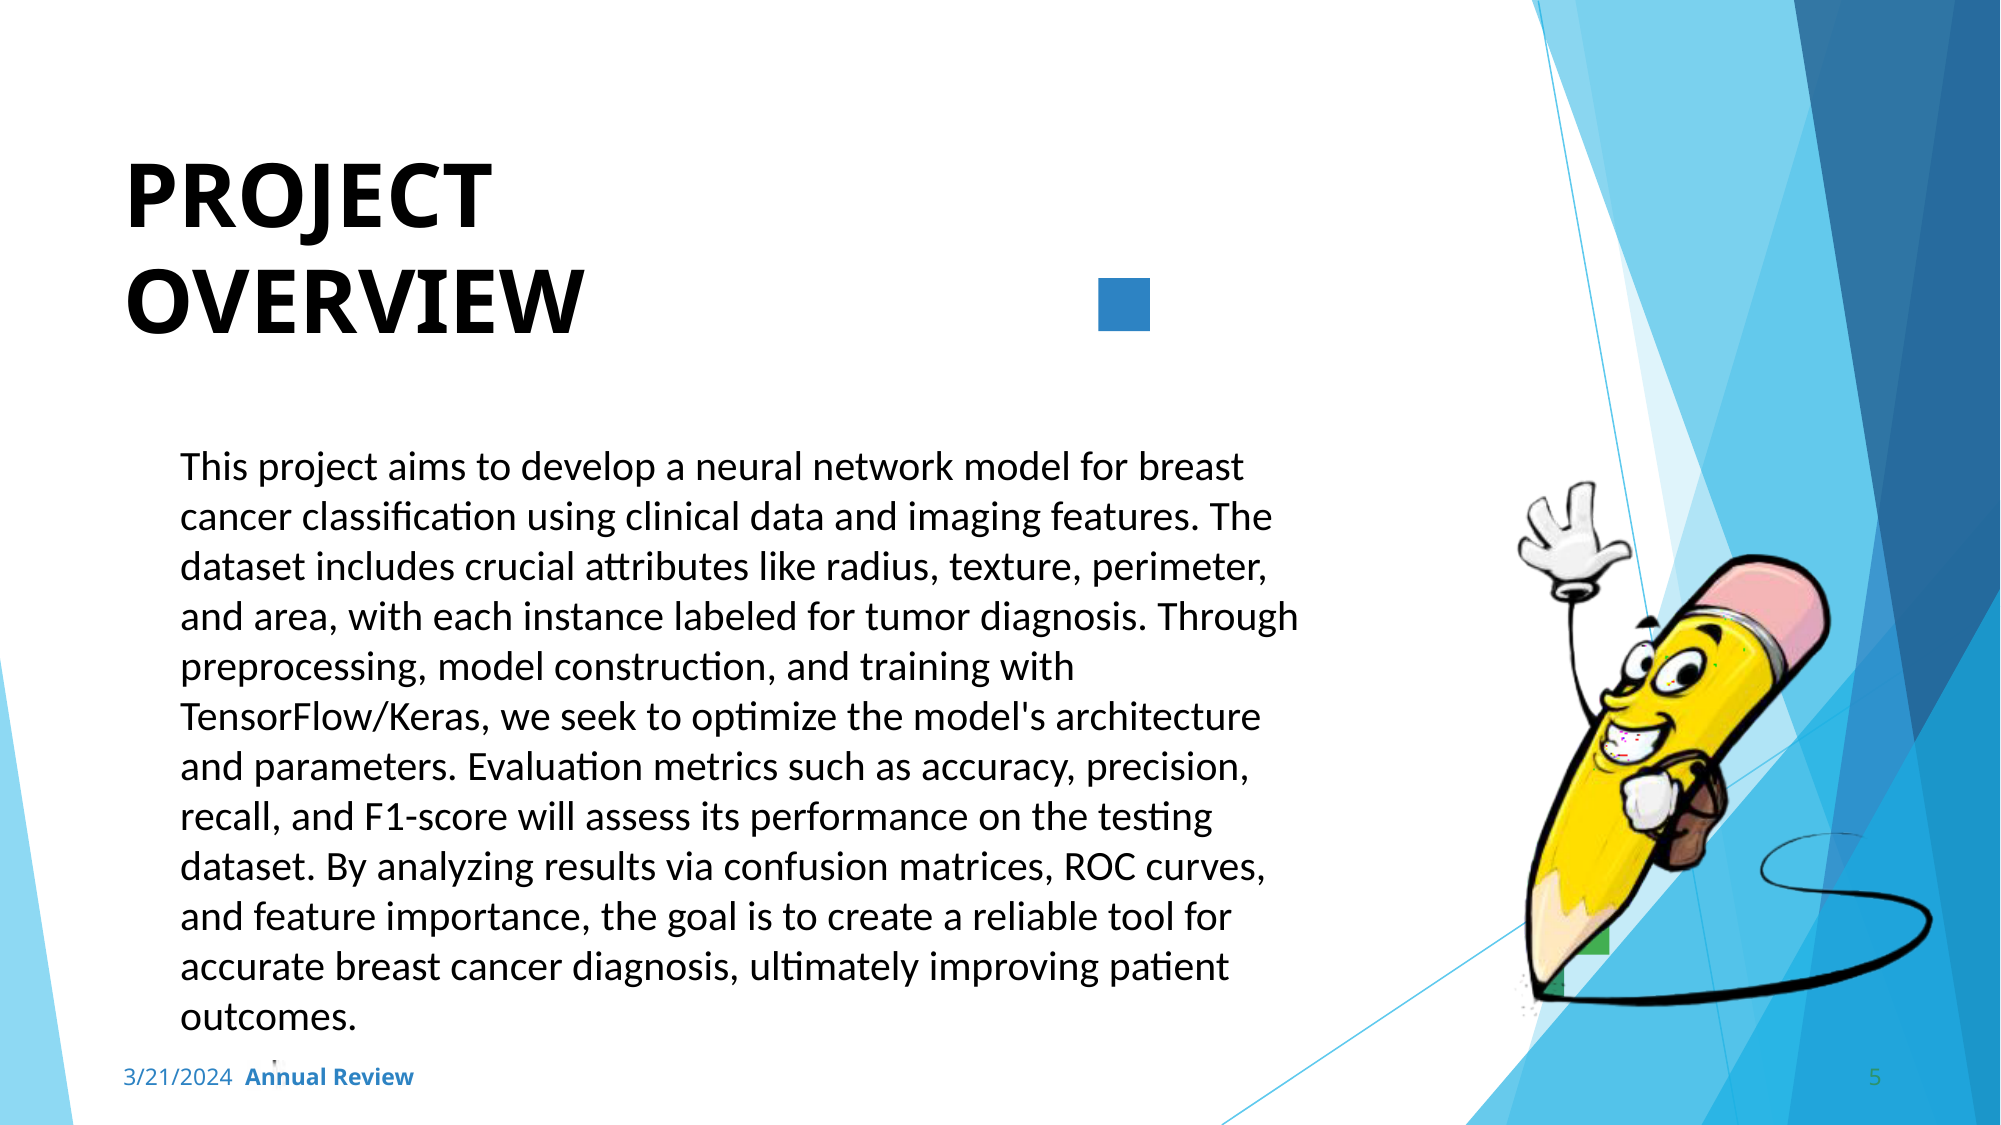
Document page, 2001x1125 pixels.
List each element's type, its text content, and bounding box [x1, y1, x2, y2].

slide_number ‹#› [1849, 1068, 1890, 1125]
picture [110, 1060, 463, 1094]
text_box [1420, 434, 2000, 1060]
title PROJECT OVERVIEW [121, 136, 985, 352]
text_box [1098, 278, 1150, 332]
text_box This project aims to develop a neural network model for breast cancer classification using clinical data and imaging features. The dataset includes crucial attributes like radius, texture, perimeter, and area, with each instance labeled for tumor diagnosis. Through preprocessing, model construction, and training with TensorFlow/Keras, we seek to optimize the model's architecture and parameters. Evaluation metrics such as accuracy, precision, recall, and F1-score will assess its performance on the testing dataset. By analyzing results via confusion matrices, ROC curves, and feature importance, the goal is to create a reliable tool for accurate breast cancer diagnosis, ultimately improving patient outcomes. [165, 423, 1345, 951]
